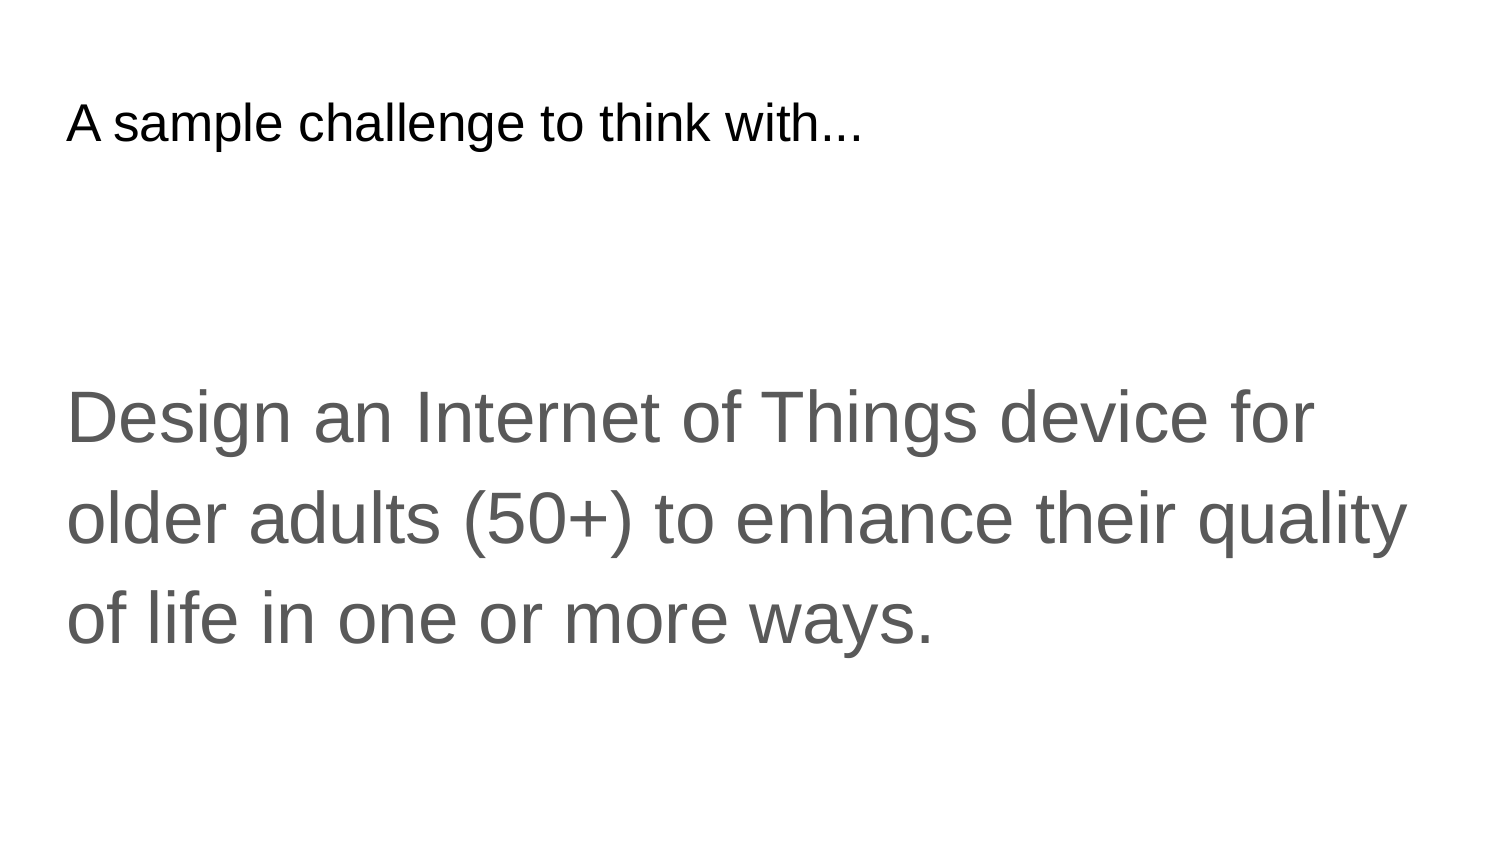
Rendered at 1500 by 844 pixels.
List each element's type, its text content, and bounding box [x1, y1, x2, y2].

title A sample challenge to think with... [51, 72, 1449, 167]
list Design an Internet of Things device for older adults (50+) to enhance their quality of life in one or more ways. [51, 341, 1449, 750]
